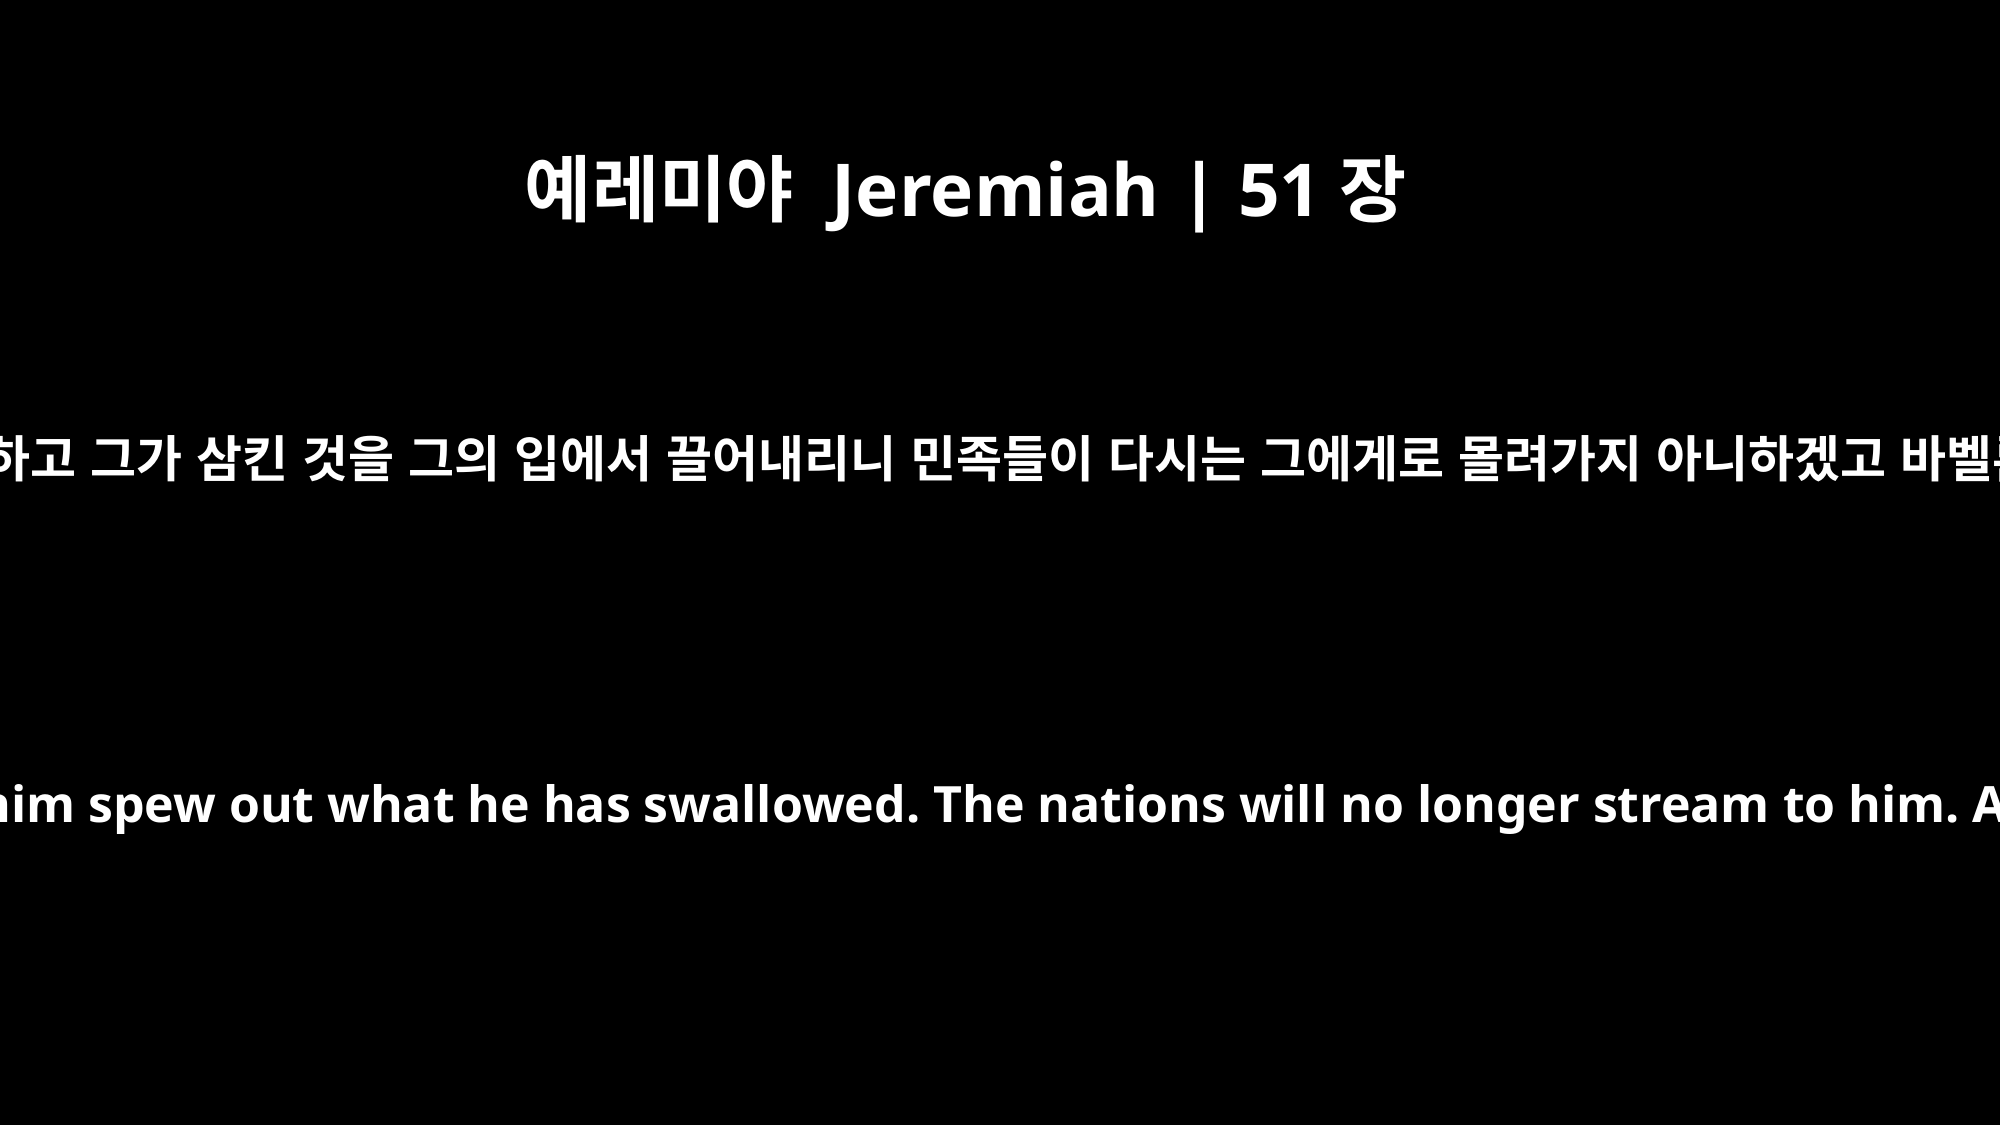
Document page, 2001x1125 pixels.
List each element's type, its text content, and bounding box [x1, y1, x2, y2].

text_box 예레미야 Jeremiah | 51장 [510, 136, 1422, 239]
text_box 44 내가 벨을 바벨론에서 벌하고 그가 삼킨 것을 그의 입에서 끌어내리니 민족들이 다시는 그에게로 몰려가지 아니하겠고 바벨론 성벽은 무너졌도다 [0, 359, 2000, 495]
text_box I will punish Bel in Babylon and make him spew out what he has swallowed. The nations will no longer stream to him. And the wall of Babylon will fall. [0, 764, 2000, 840]
